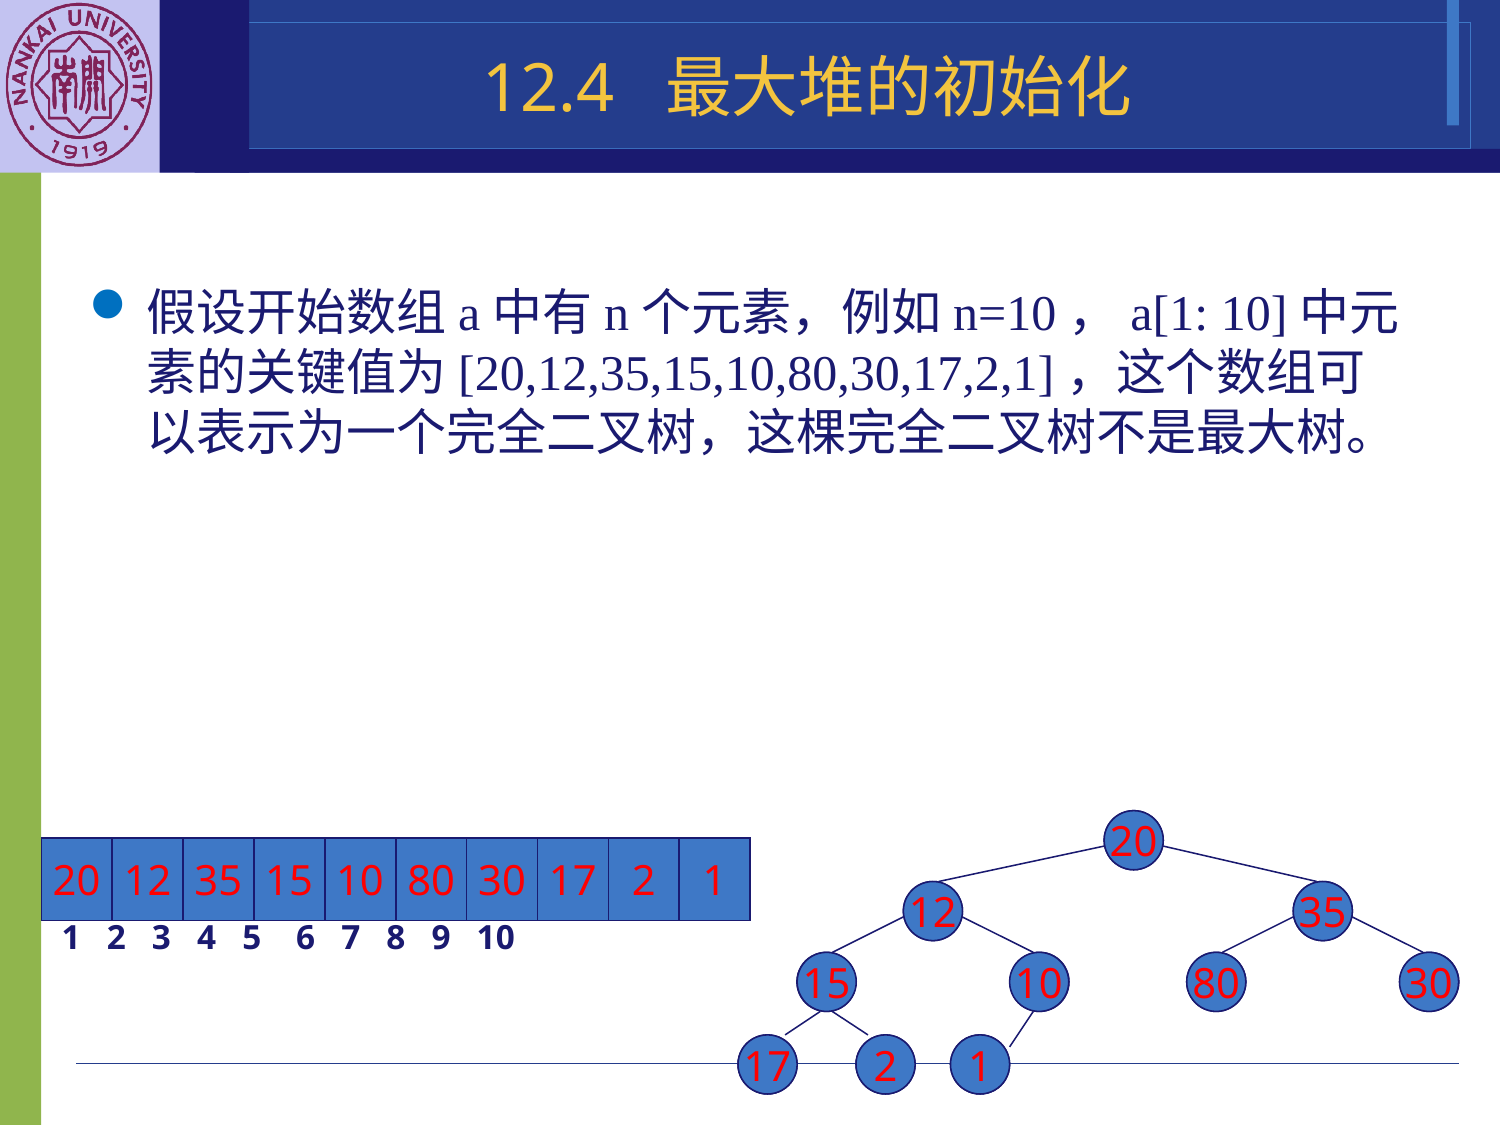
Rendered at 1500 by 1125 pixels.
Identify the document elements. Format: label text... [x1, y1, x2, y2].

picture [5, 2, 155, 136]
text_box 80 [1186, 952, 1246, 1012]
list 假设开始数组a中有n个元素，例如n=10，a[1: 10]中元素的关键值为[20,12,35,15,10,80,30,17,2,1]，这个数组可以表示为一个完全二叉树，这棵完全二叉树不是最大树。 [74, 272, 1426, 775]
title 12.4 最大堆的初始化 [170, 18, 1459, 132]
text_box 10 [1009, 952, 1069, 1012]
text_box 35 [1293, 881, 1353, 941]
text_box 1 [950, 1034, 1010, 1094]
text_box 15 [253, 837, 324, 908]
text_box 30 [466, 837, 537, 908]
text_box 17 [738, 1034, 798, 1094]
text_box 80 [395, 837, 466, 908]
text_box 1 [679, 837, 750, 908]
text_box 15 [797, 952, 857, 1012]
text_box 2 [608, 837, 679, 908]
text_box 2 [856, 1034, 916, 1094]
text_box 10 [324, 837, 395, 908]
text_box 12 [903, 881, 963, 941]
text_box 35 [183, 837, 253, 908]
text_box 12 [112, 837, 183, 908]
text_box 20 [41, 837, 112, 908]
text_box 1 2 3 4 5 6 7 8 9 10 [29, 908, 762, 964]
text_box 30 [1399, 952, 1459, 1012]
slide_number [5, 136, 178, 228]
text_box 20 [1104, 810, 1164, 870]
text_box 17 [537, 837, 608, 908]
slide_number [52, 66, 137, 136]
